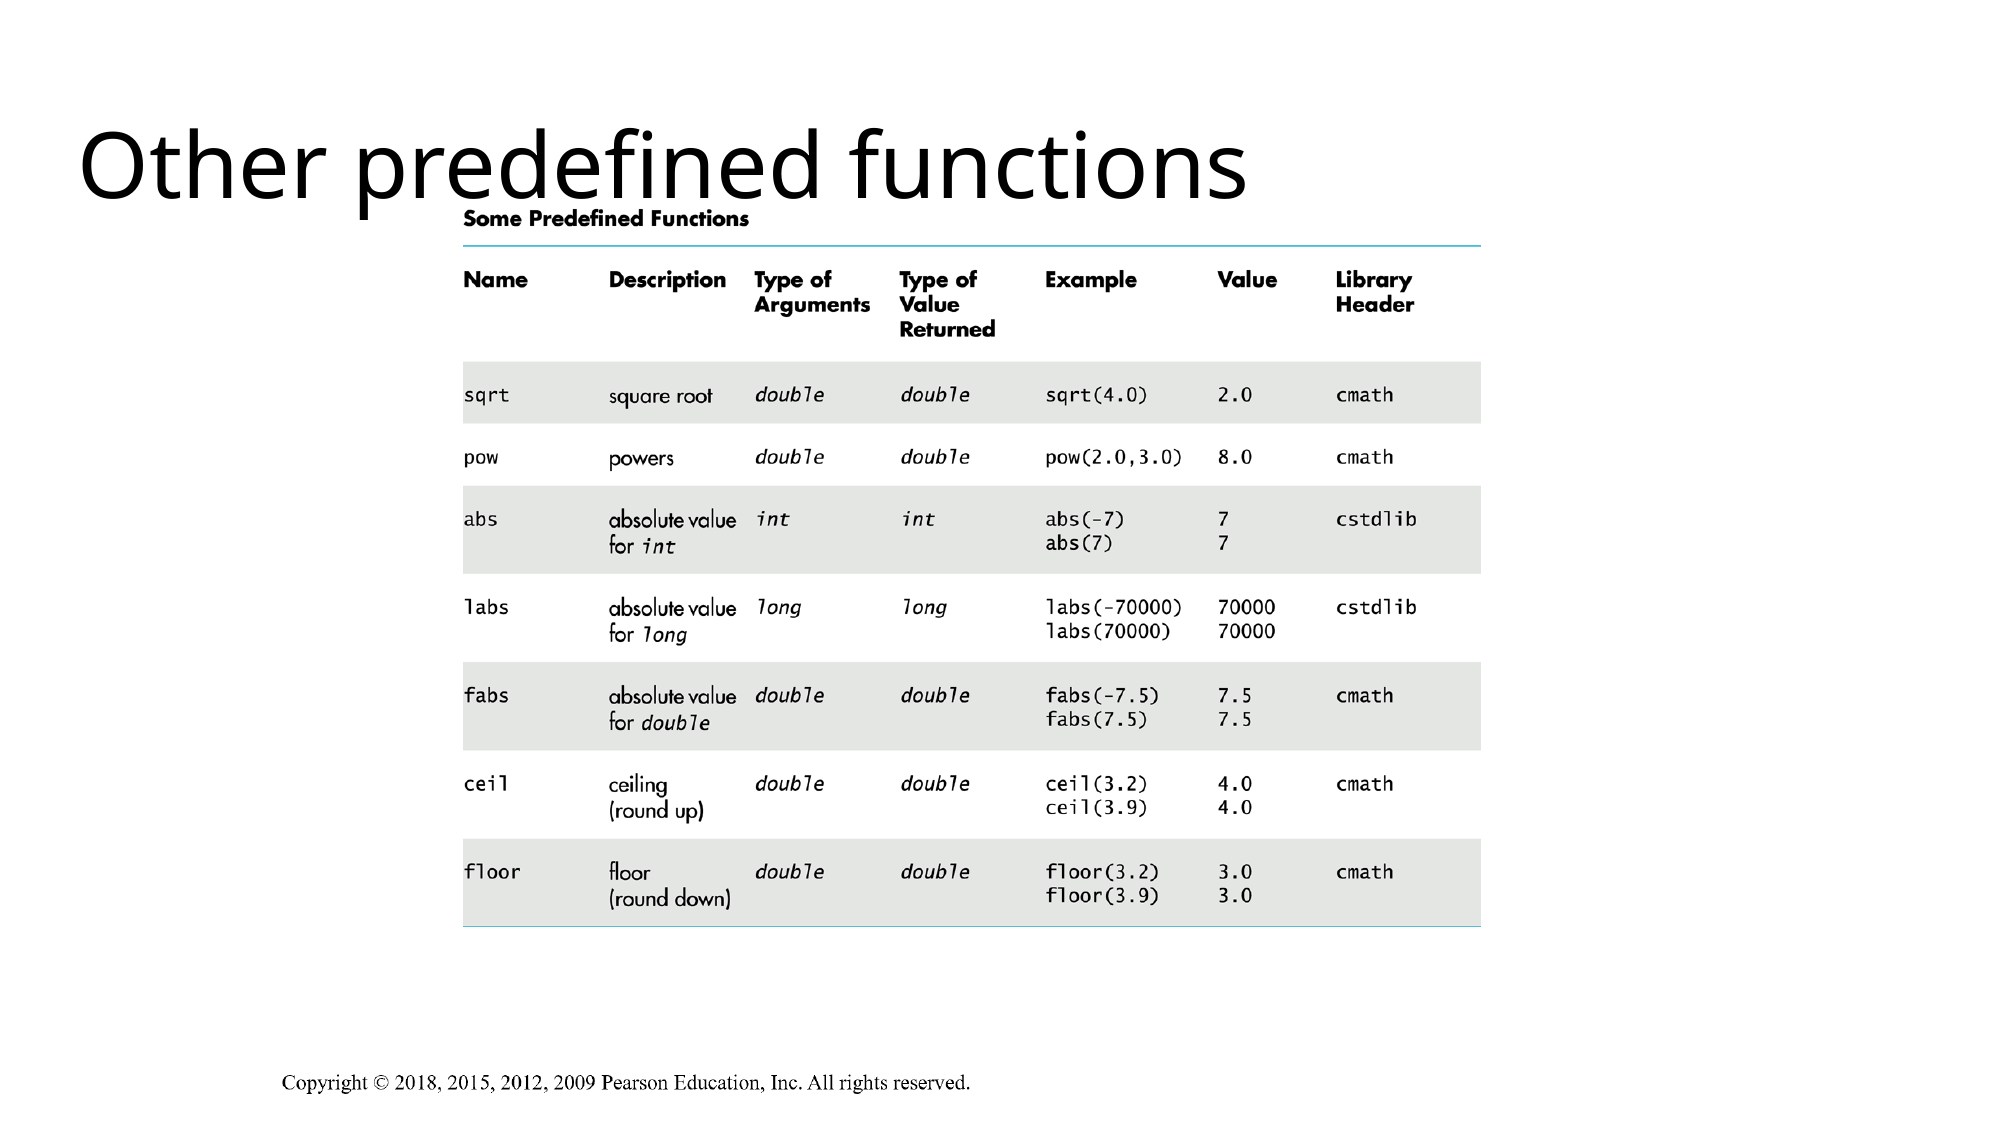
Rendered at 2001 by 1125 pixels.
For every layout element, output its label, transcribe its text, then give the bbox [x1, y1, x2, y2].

picture [271, 1059, 979, 1102]
picture [463, 205, 1481, 927]
title Other predefined functions [62, 59, 1938, 278]
